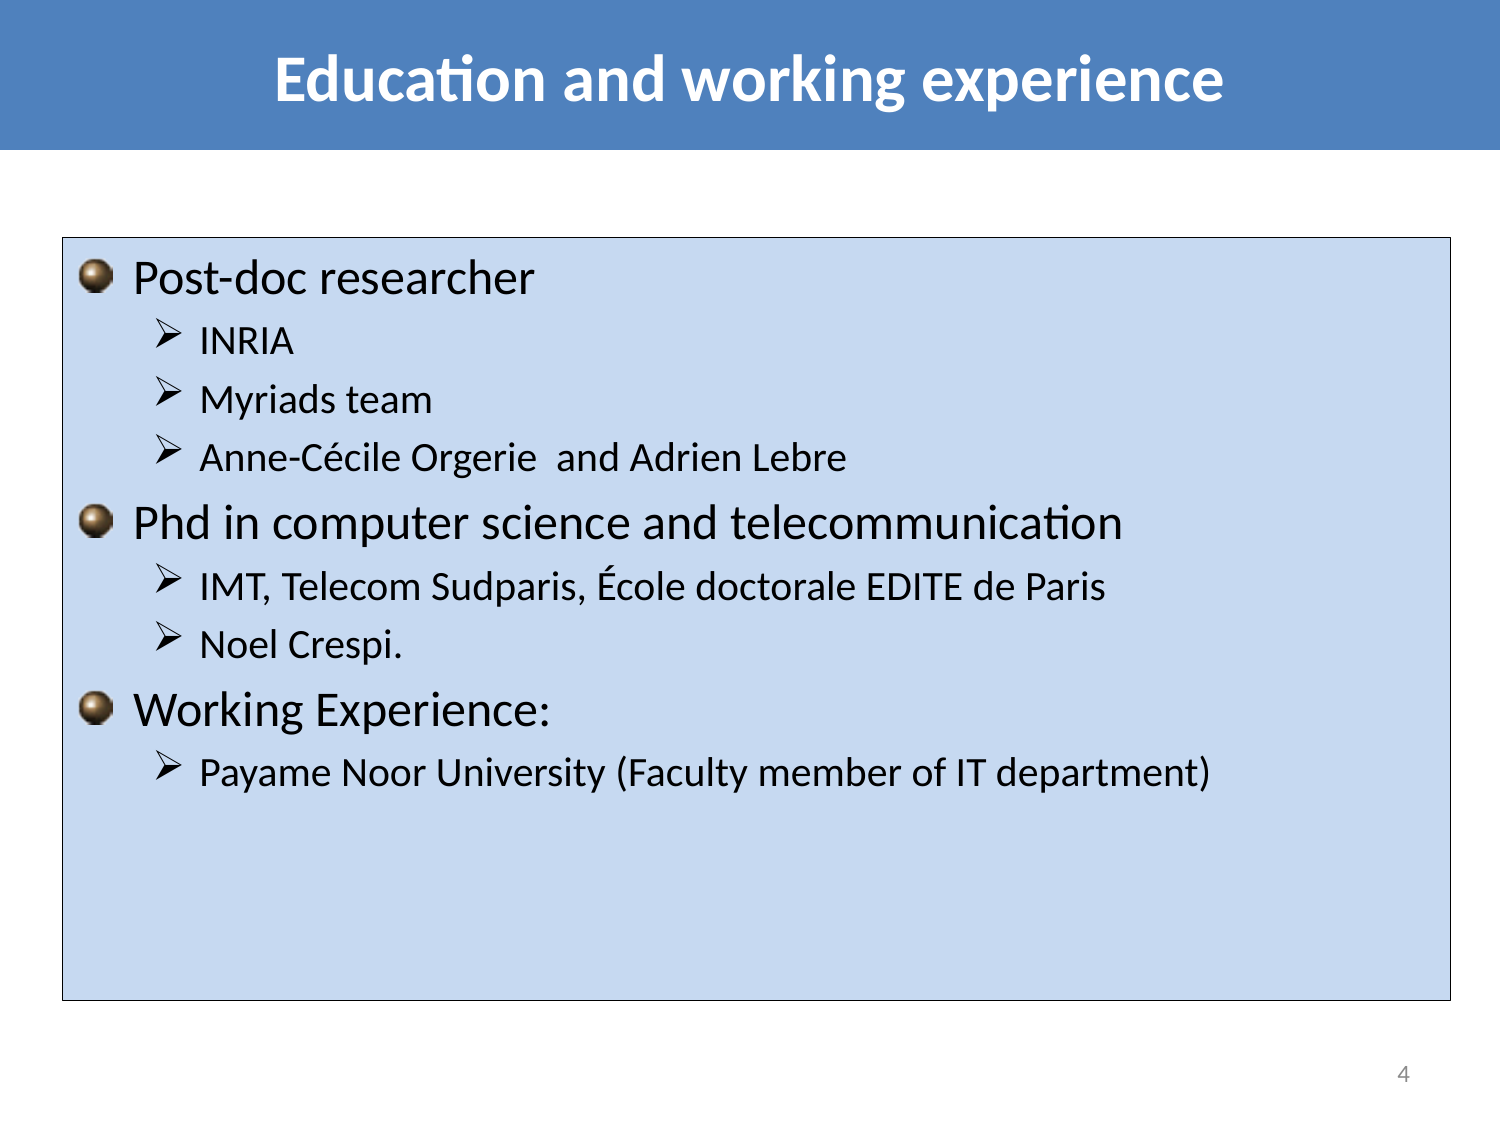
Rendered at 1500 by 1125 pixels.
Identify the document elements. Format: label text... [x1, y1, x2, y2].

picture [77, 502, 113, 538]
text_box Education and working experience [0, 0, 1500, 150]
picture [77, 257, 113, 293]
slide_number 4 [1074, 1042, 1425, 1103]
picture [77, 689, 113, 725]
list Post-doc researcher INRIA Myriads team Anne-Cécile Orgerie and Adrien Lebre Phd in computer science and telecommunication IMT, Telecom Sudparis, École doctorale EDITE de Paris Noel Crespi. Working Experience: Payame Noor University (Faculty member of IT department) [62, 237, 1450, 1000]
